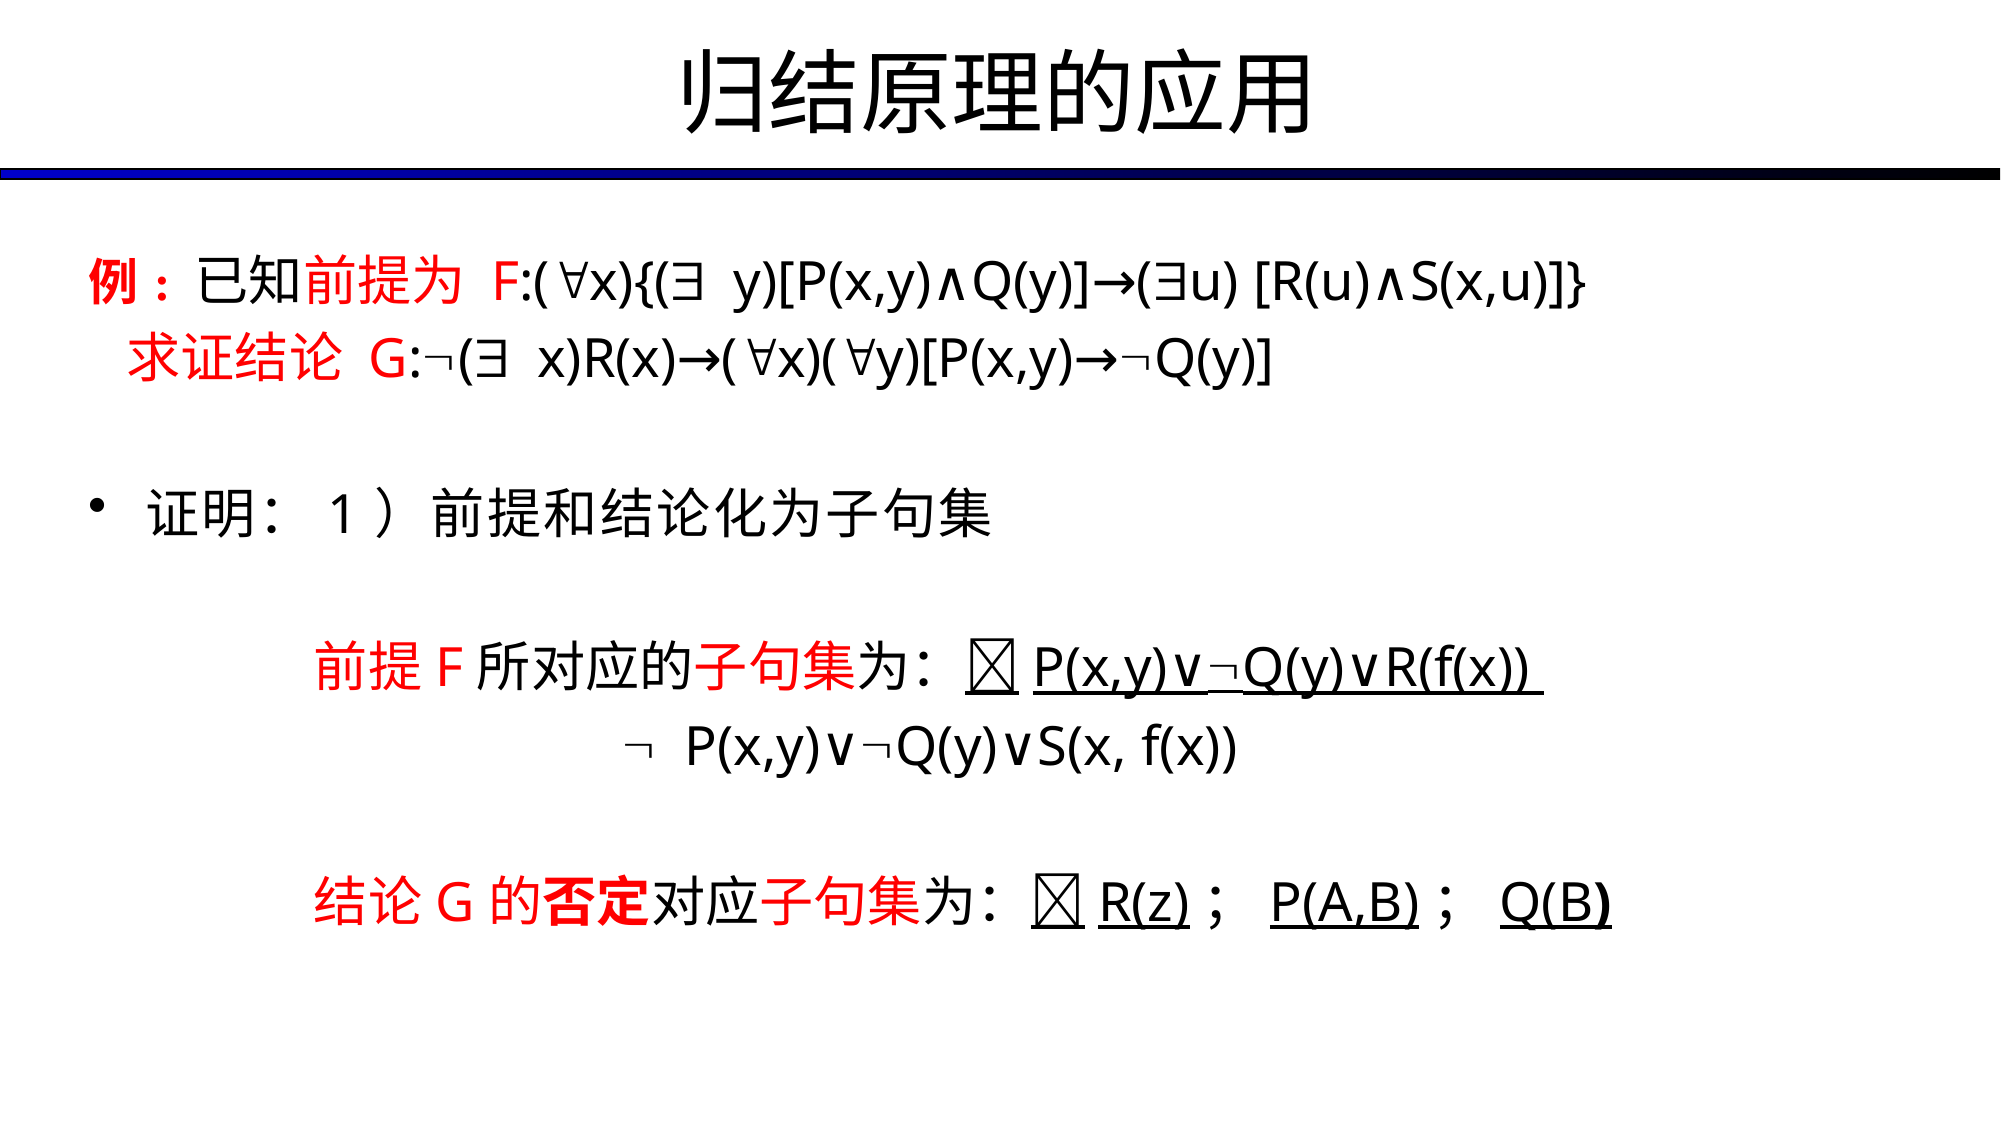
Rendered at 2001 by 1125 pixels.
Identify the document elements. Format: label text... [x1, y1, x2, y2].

text_box 例: 已知前提为 F:(x){( y)[P(x,y)∧Q(y)]→(u) [R(u)∧S(x,u)]} 求证结论 G:( x)R(x)→(x)(y)[P(x,y)→Q(y)] 证明：1）前提和结论化为子句集 前提F所对应的子句集为：P(x,y)∨Q(y)∨R(f(x))  P(x,y)∨Q(y)∨S(x, f(x)) 结论G的否定对应子句集为：R(z)；P(A,B)；Q(B) [86, 231, 1938, 932]
title 归结原理的应用 [672, 0, 1322, 184]
